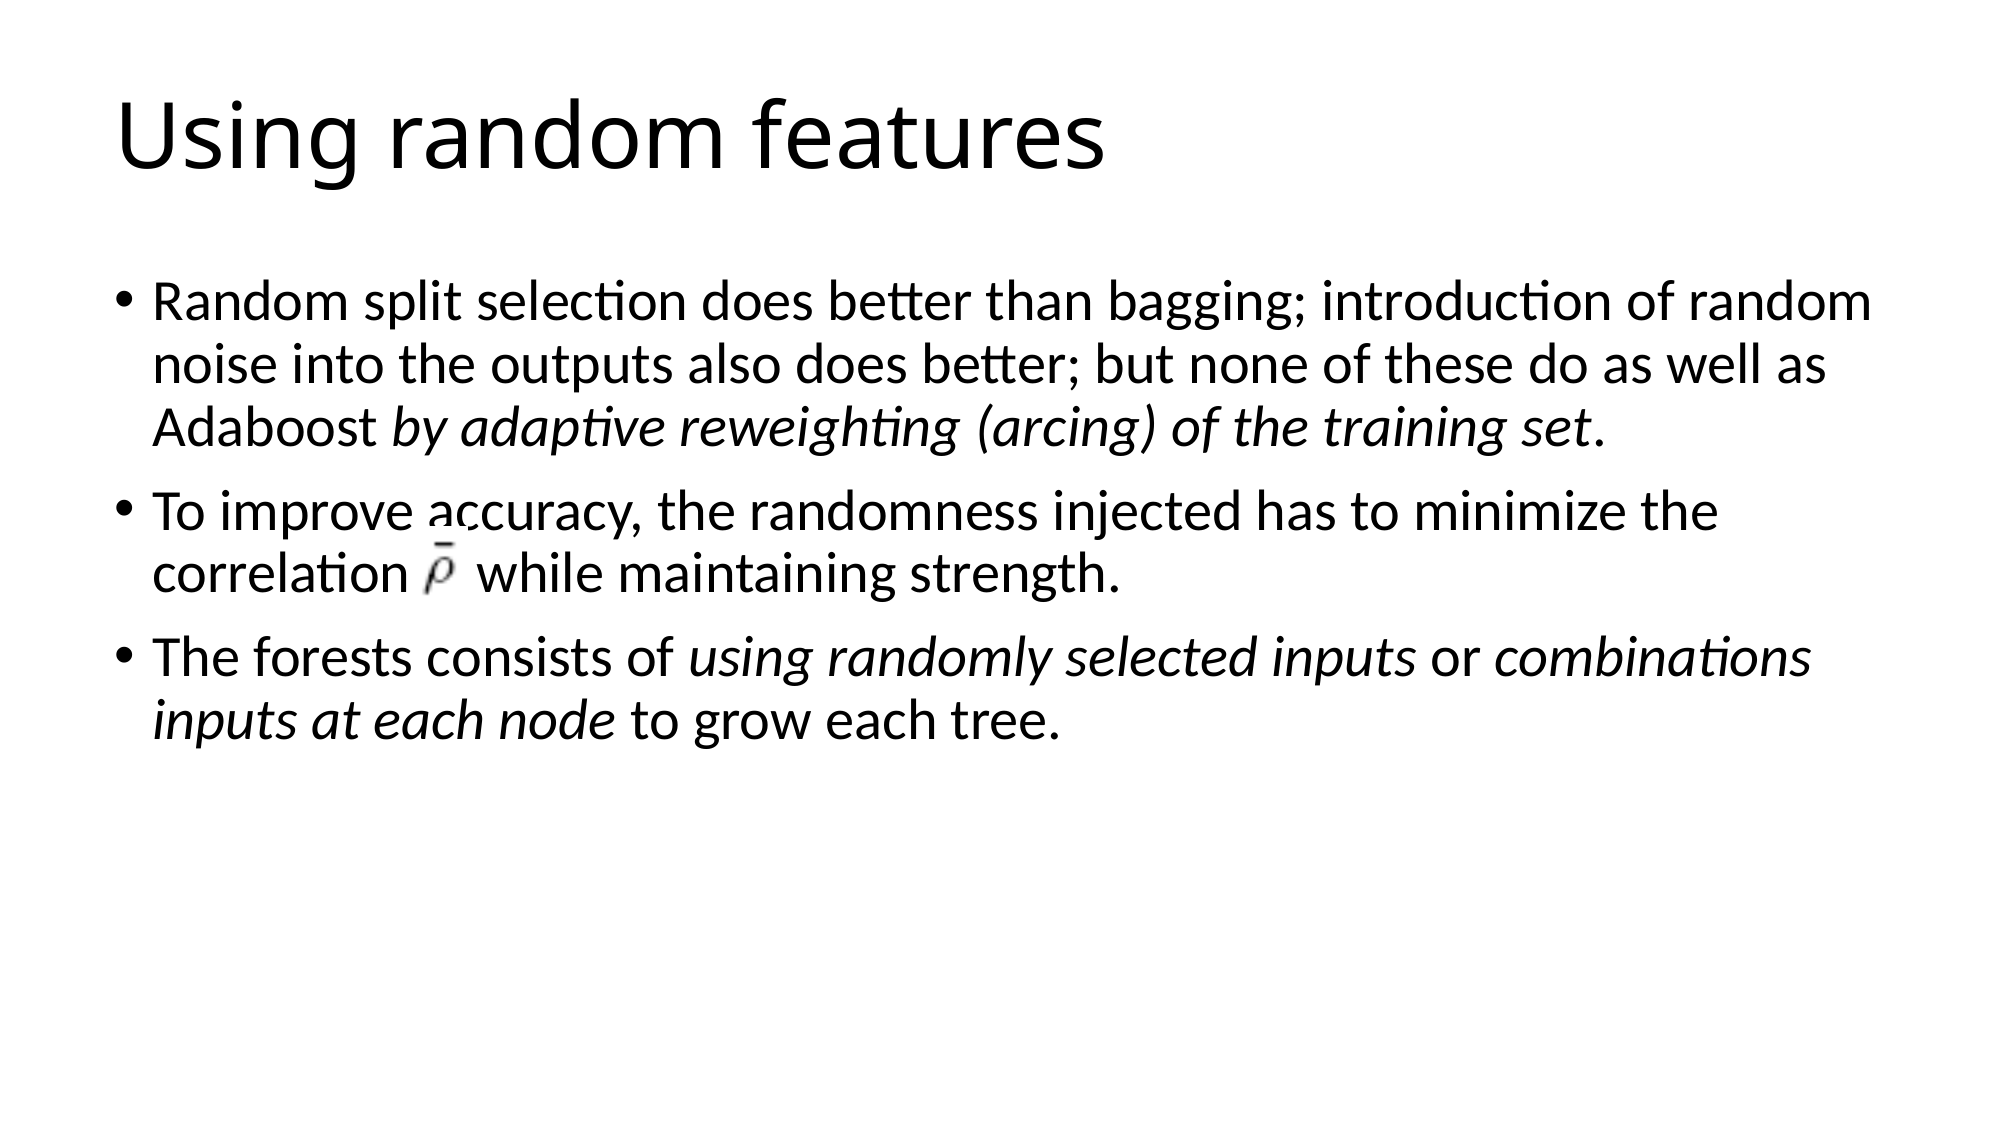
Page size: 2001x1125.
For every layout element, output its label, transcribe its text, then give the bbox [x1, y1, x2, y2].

list Random split selection does better than bagging; introduction of random noise into the outputs also does better; but none of these do as well as Adaboost by adaptive reweighting (arcing) of the training set. To improve accuracy, the randomness injected has to minimize the correlation while maintaining strength. The forests consists of using randomly selected inputs or combinations inputs at each node to grow each tree. [99, 262, 1971, 1080]
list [415, 526, 467, 604]
title Using random features [99, 45, 1900, 233]
